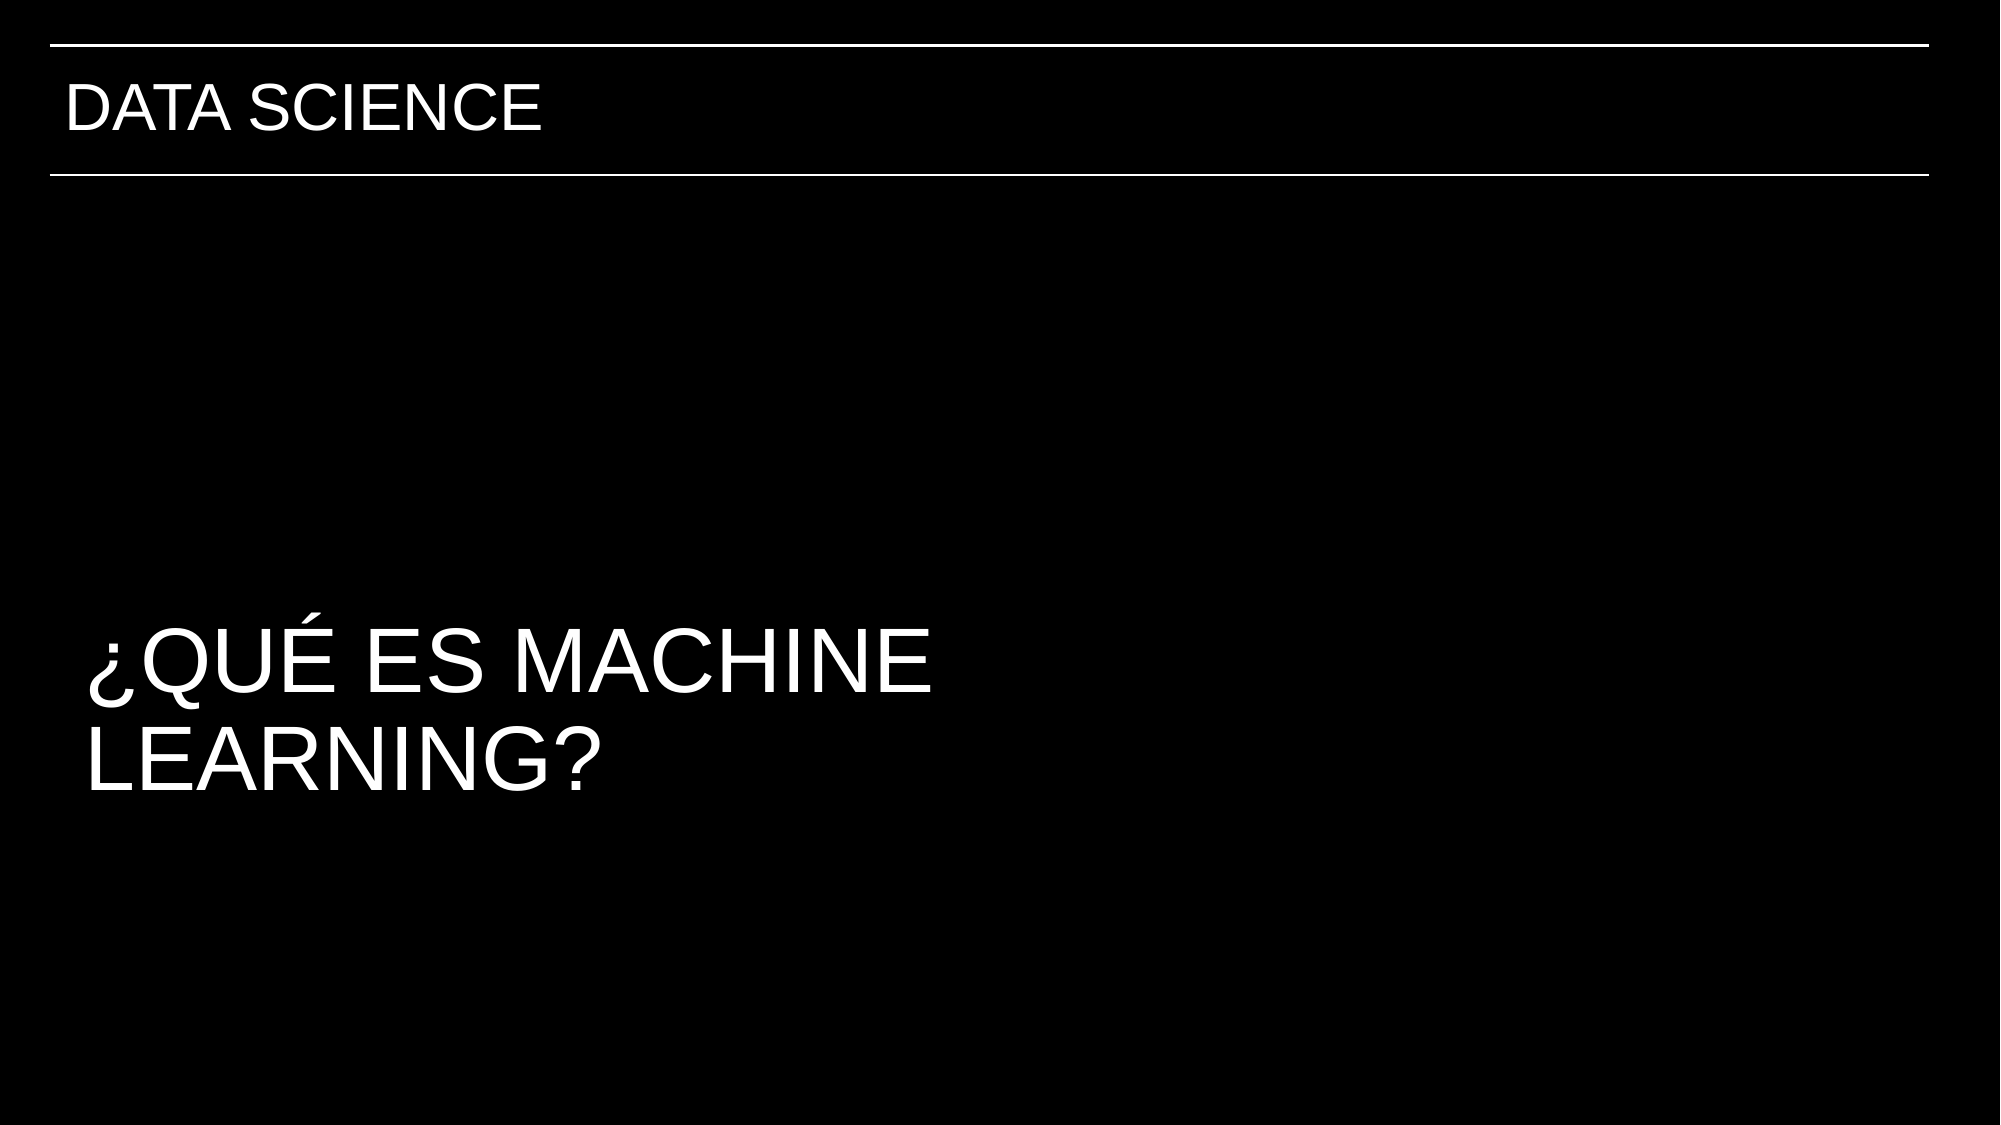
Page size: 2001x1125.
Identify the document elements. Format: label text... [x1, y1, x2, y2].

title DATA SCIENCE [49, 64, 1929, 153]
subtitle ¿QUÉ ES MACHINE LEARNING? [69, 507, 998, 917]
